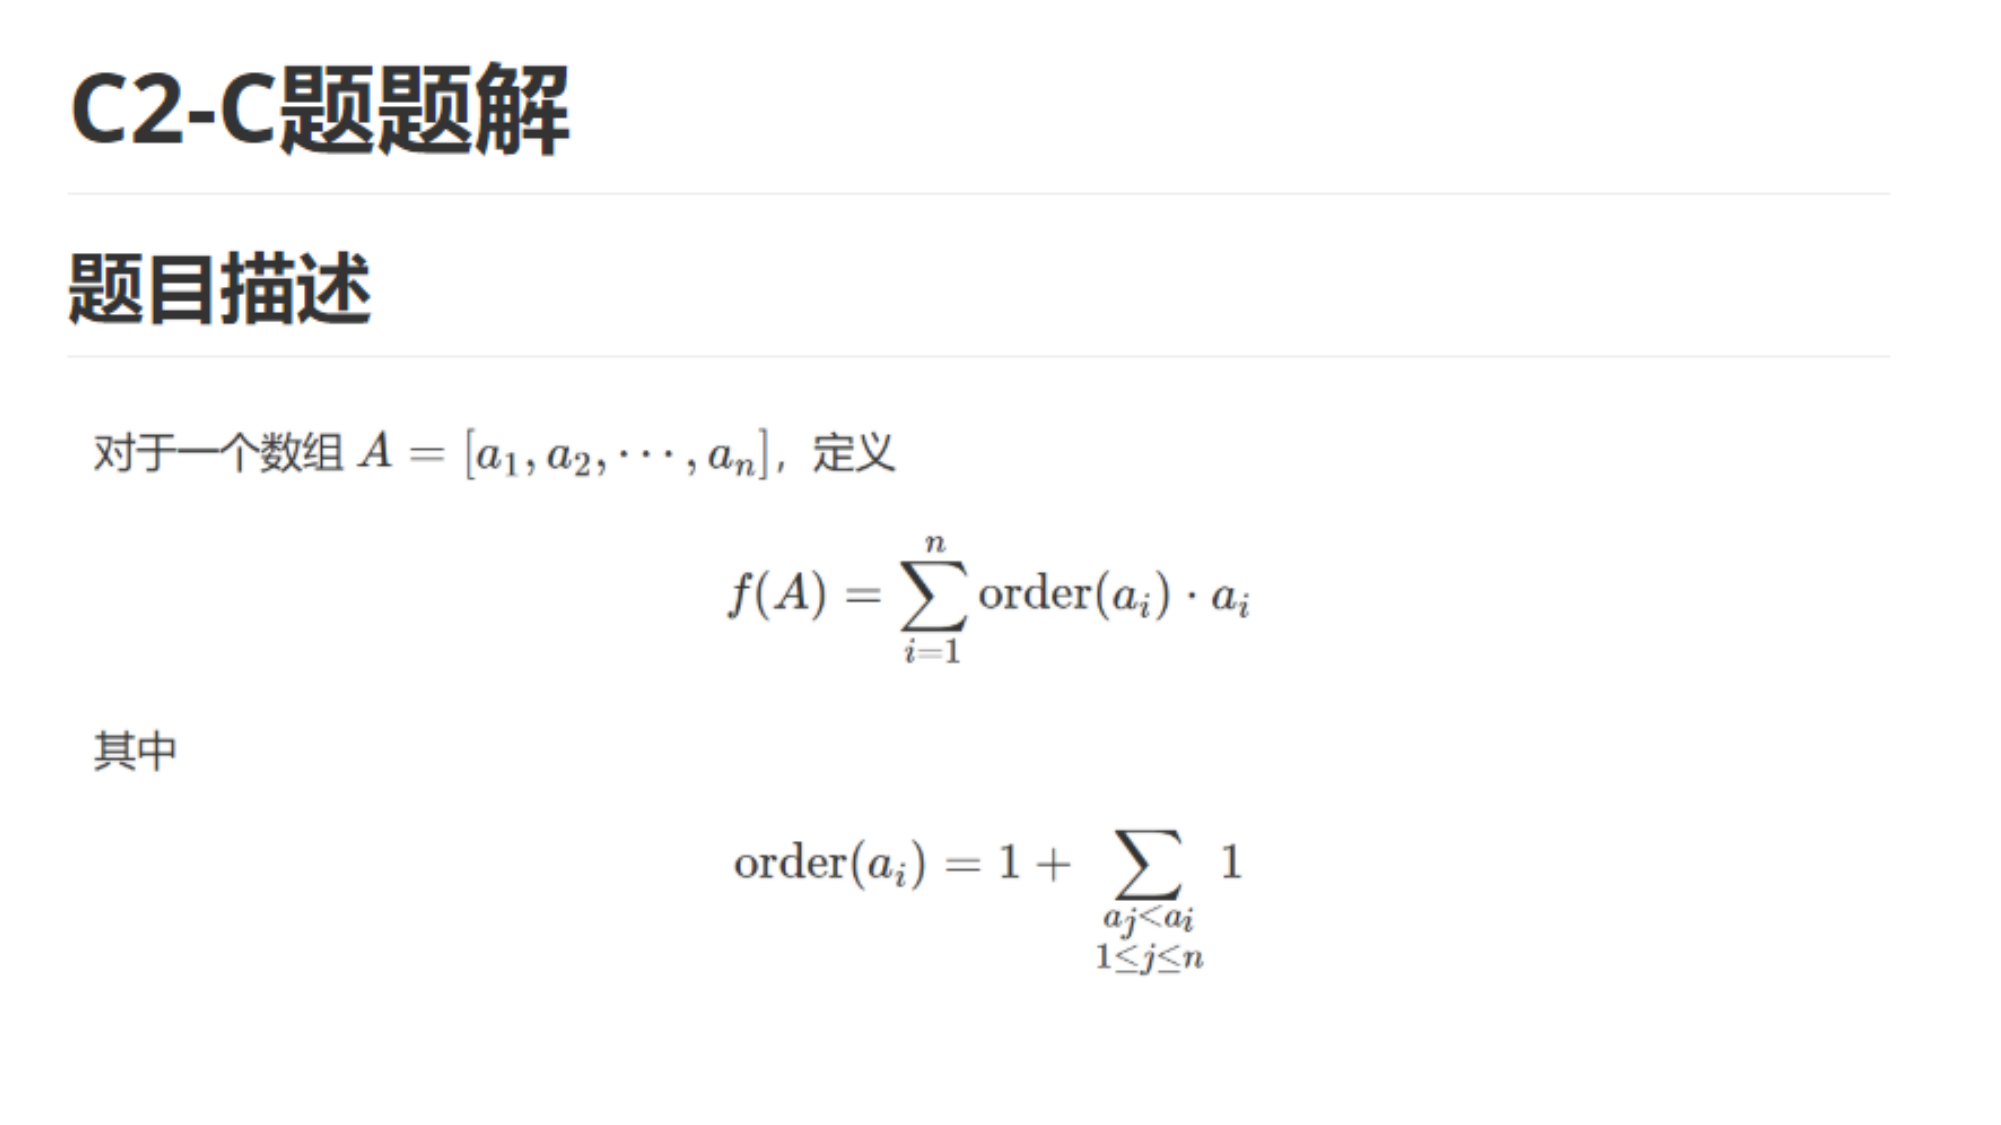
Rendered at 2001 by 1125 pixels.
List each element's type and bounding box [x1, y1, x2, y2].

picture [32, 44, 1911, 1005]
